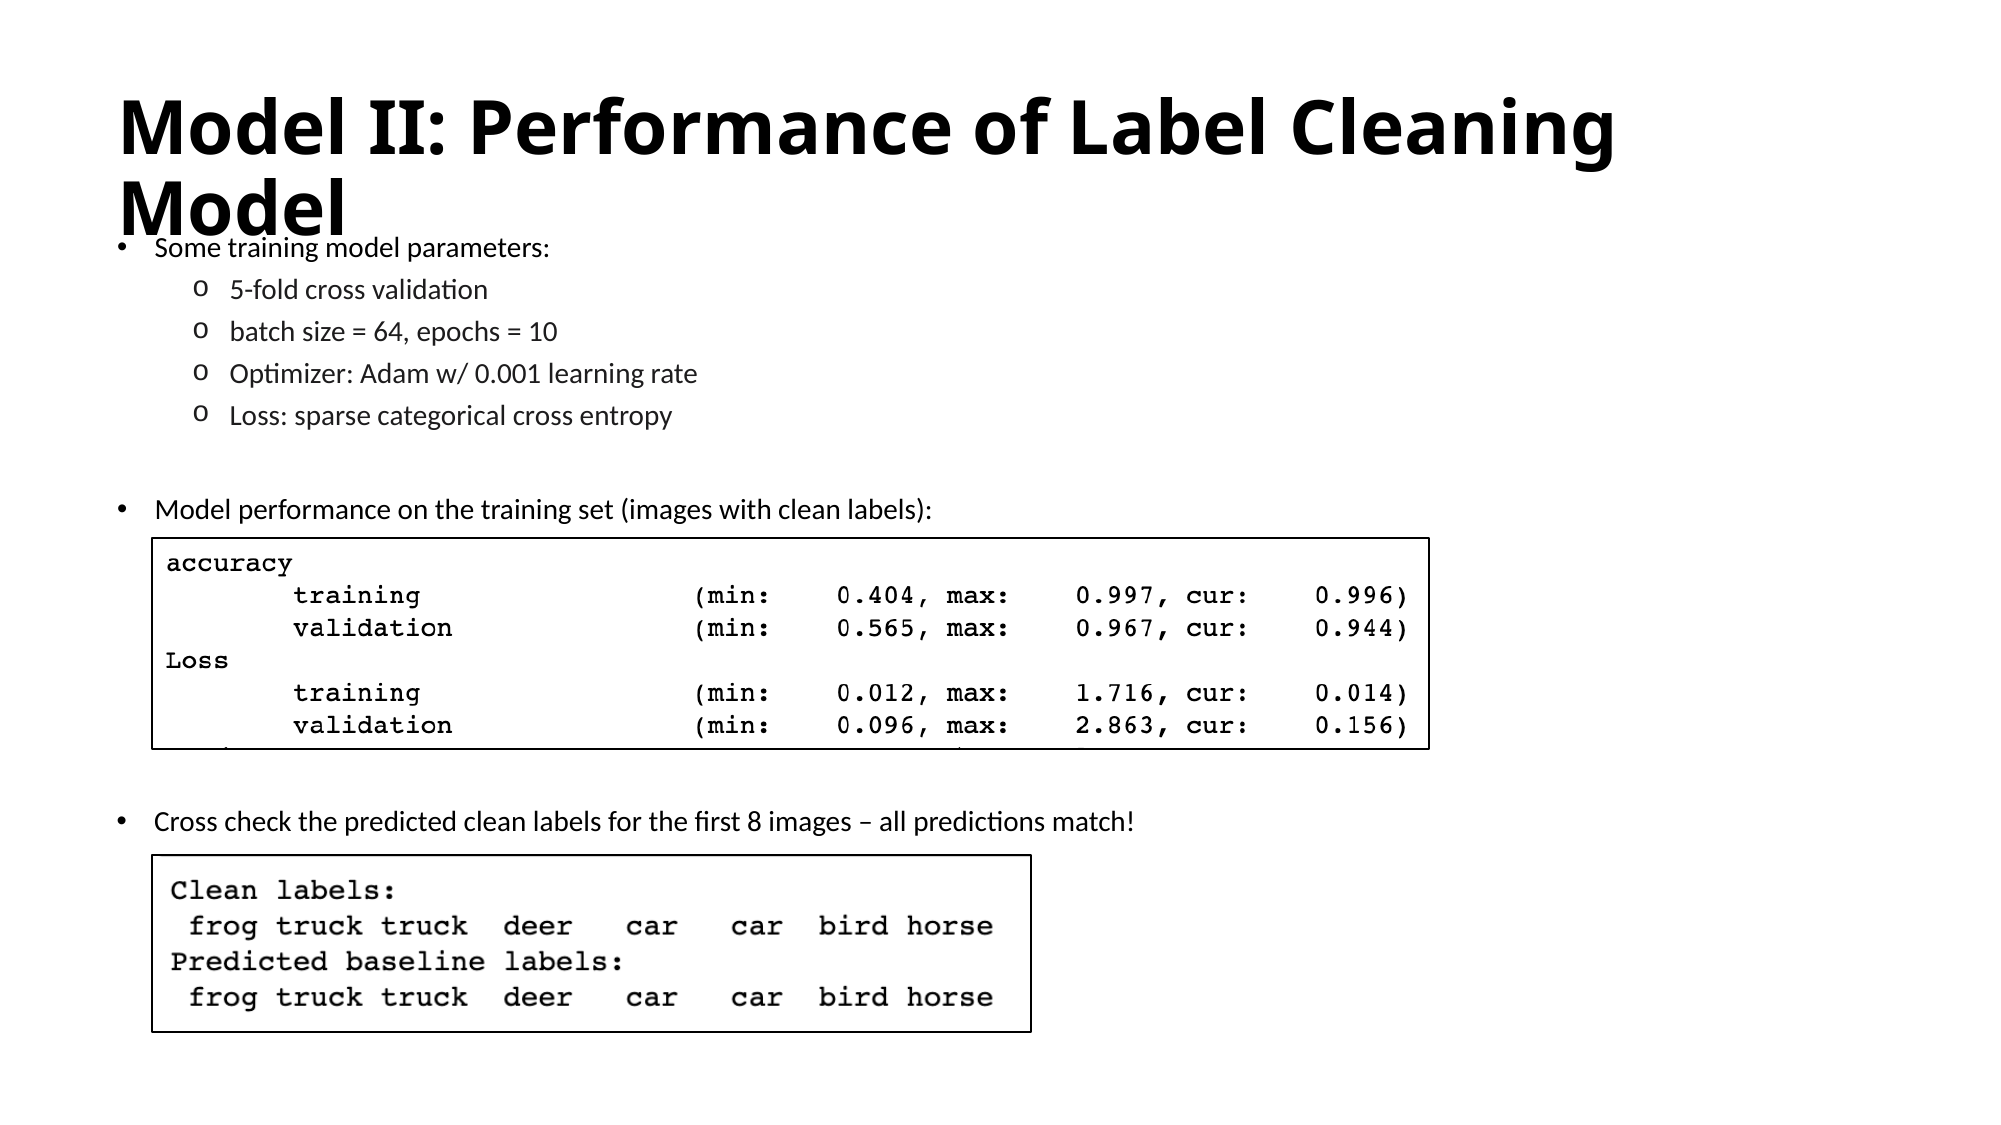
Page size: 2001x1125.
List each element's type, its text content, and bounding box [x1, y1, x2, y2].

text_box Cross check the predicted clean labels for the first 8 images – all predictions match! [101, 798, 1669, 845]
title Model II: Performance of Label Cleaning Model [101, 61, 1827, 280]
picture [153, 538, 1429, 748]
picture [153, 856, 1031, 1032]
list Some training model parameters: 5-fold cross validation batch size = 64, epochs = 10 Optimizer: Adam w/ 0.001 learning rate Loss: sparse categorical cross entropy Model performance on the training set (images with clean labels): [101, 225, 1000, 539]
